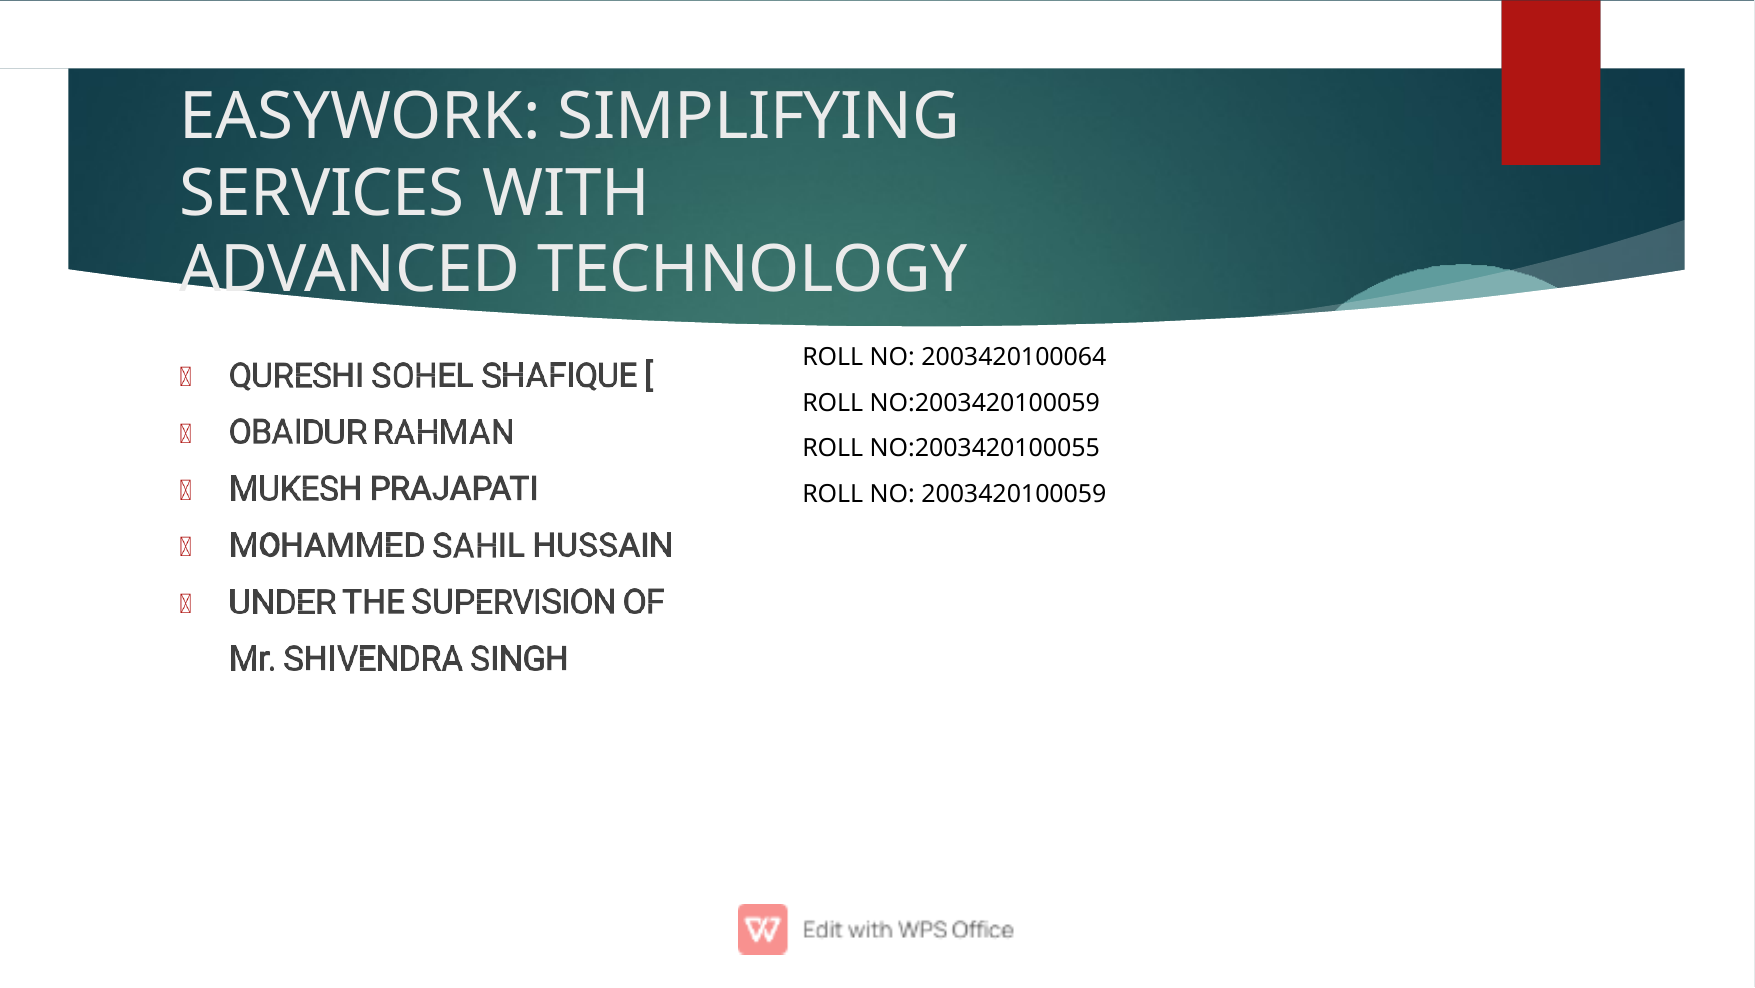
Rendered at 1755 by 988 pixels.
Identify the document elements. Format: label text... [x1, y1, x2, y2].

picture [738, 903, 1016, 955]
picture [69, 69, 176, 283]
title EASYWORK: SIMPLIFYING SERVICES WITH ADVANCED TECHNOLOGY [176, 68, 1004, 305]
text_box ROLL NO: 2003420100064 ROLL NO:2003420100059 ROLL NO:2003420100055 ROLL NO: 2003420100059 [668, 325, 1152, 508]
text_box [179, 358, 672, 671]
picture [409, 69, 1684, 325]
